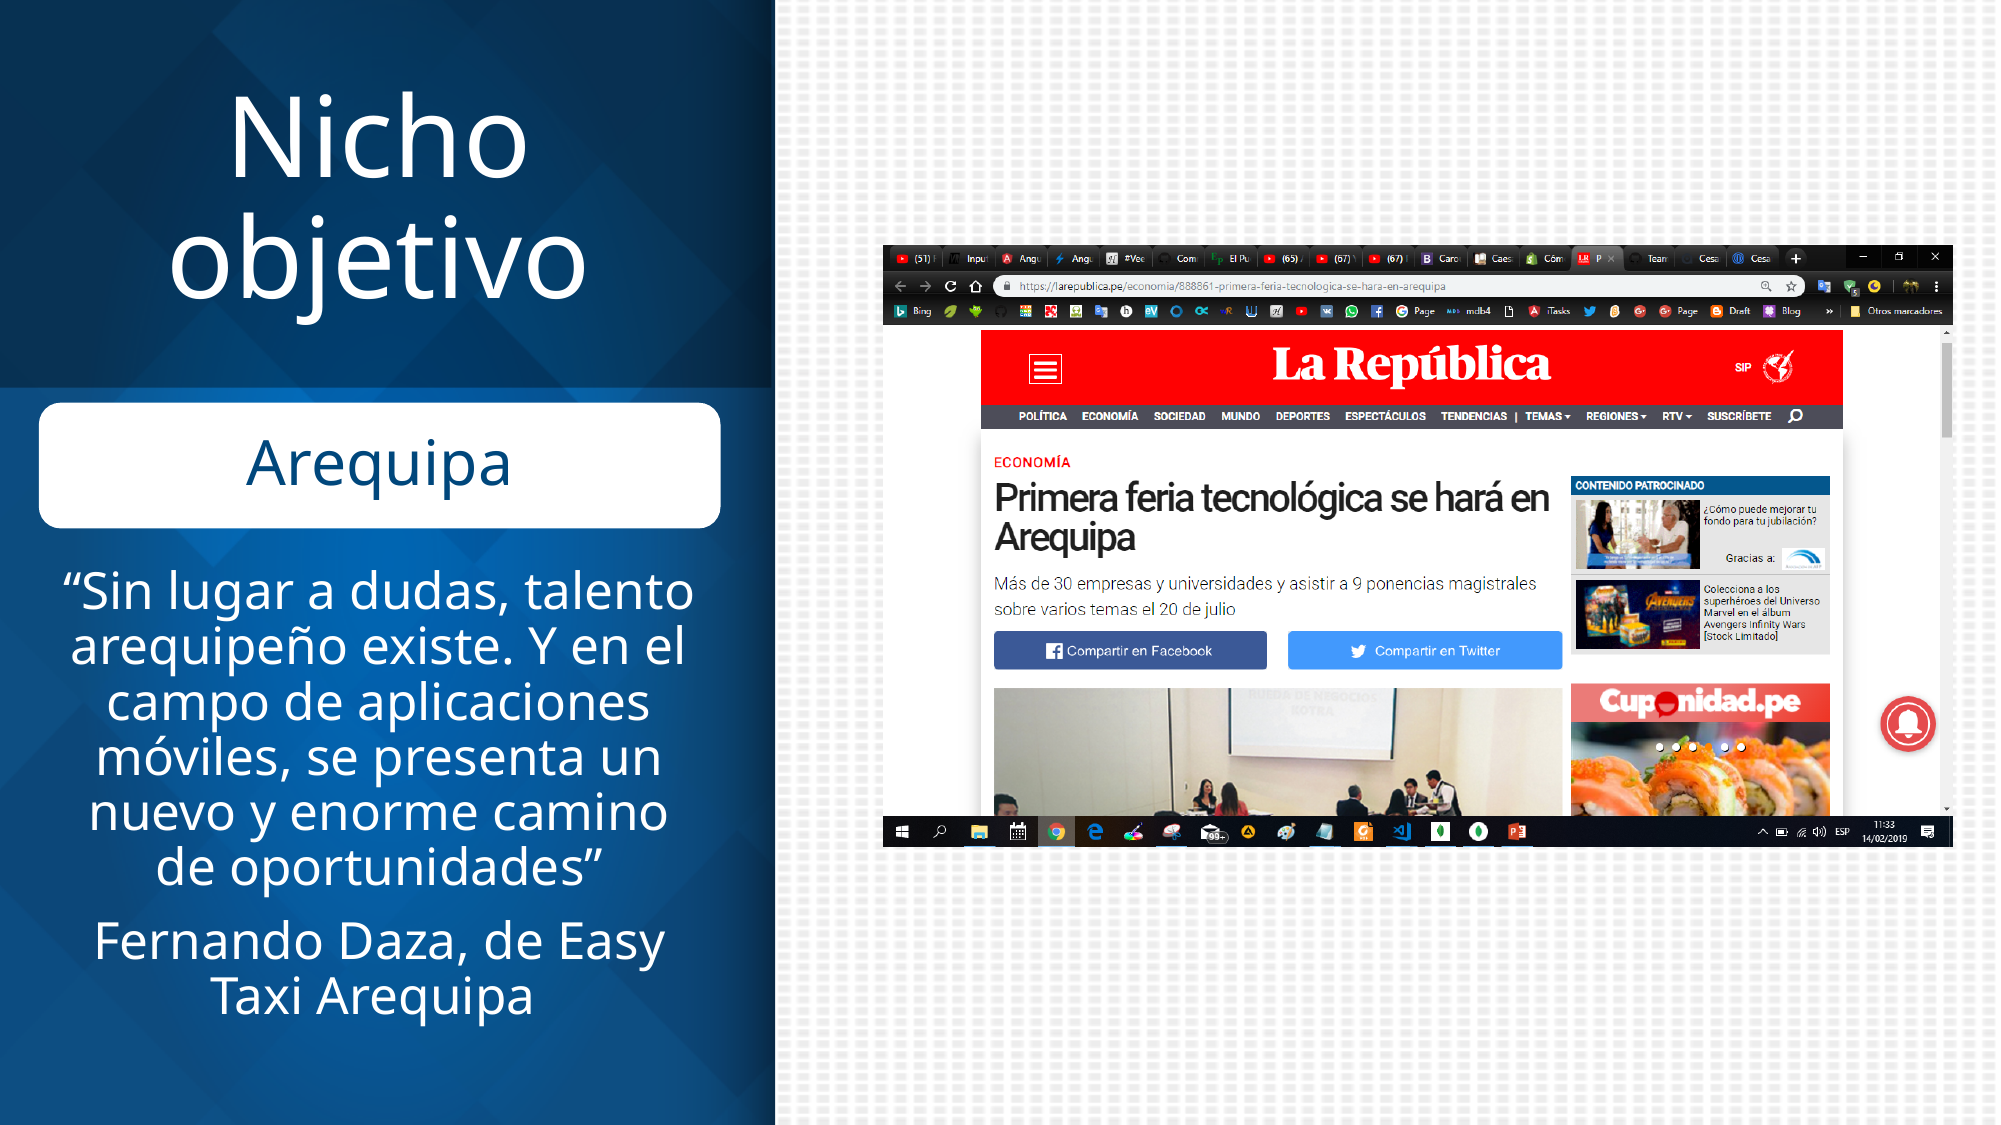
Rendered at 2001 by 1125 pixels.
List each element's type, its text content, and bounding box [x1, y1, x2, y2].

list “Sin lugar a dudas, talento arequipeño existe. Y en el campo de aplicaciones móviles, se presenta un nuevo y enorme camino de oportunidades” Fernando Daza, de Easy Taxi Arequipa [42, 557, 716, 1043]
list Arequipa [40, 403, 721, 528]
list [883, 245, 1953, 847]
title Nicho objetivo [38, 44, 719, 360]
picture [0, 0, 2001, 1125]
